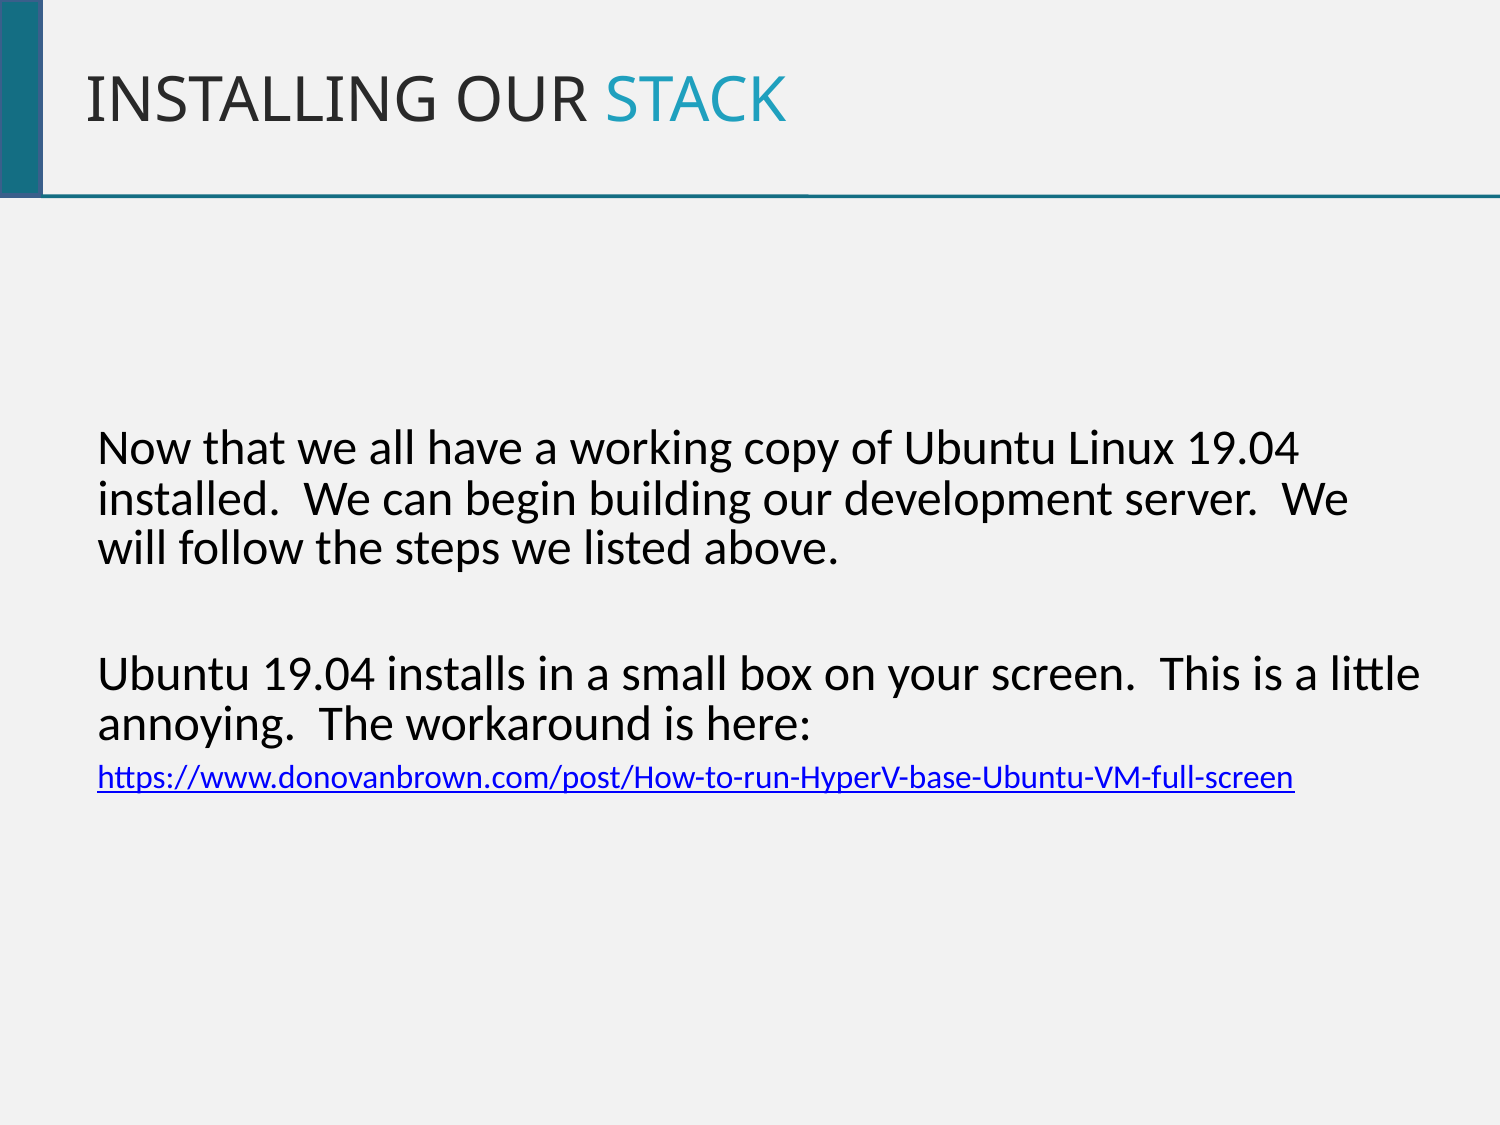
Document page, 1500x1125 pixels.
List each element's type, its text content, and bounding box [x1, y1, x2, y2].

text_box Installing our Stack [70, 0, 1293, 194]
text_box [0, 0, 43, 198]
text_box Now that we all have a working copy of Ubuntu Linux 19.04 installed. We can begin building our development server. We will follow the steps we listed above. Ubuntu 19.04 installs in a small box on your screen. This is a little annoying. The workaround is here: https://www.donovanbrown.com/post/How-to-run-HyperV-base-Ubuntu-VM-full-screen [82, 237, 1441, 1094]
